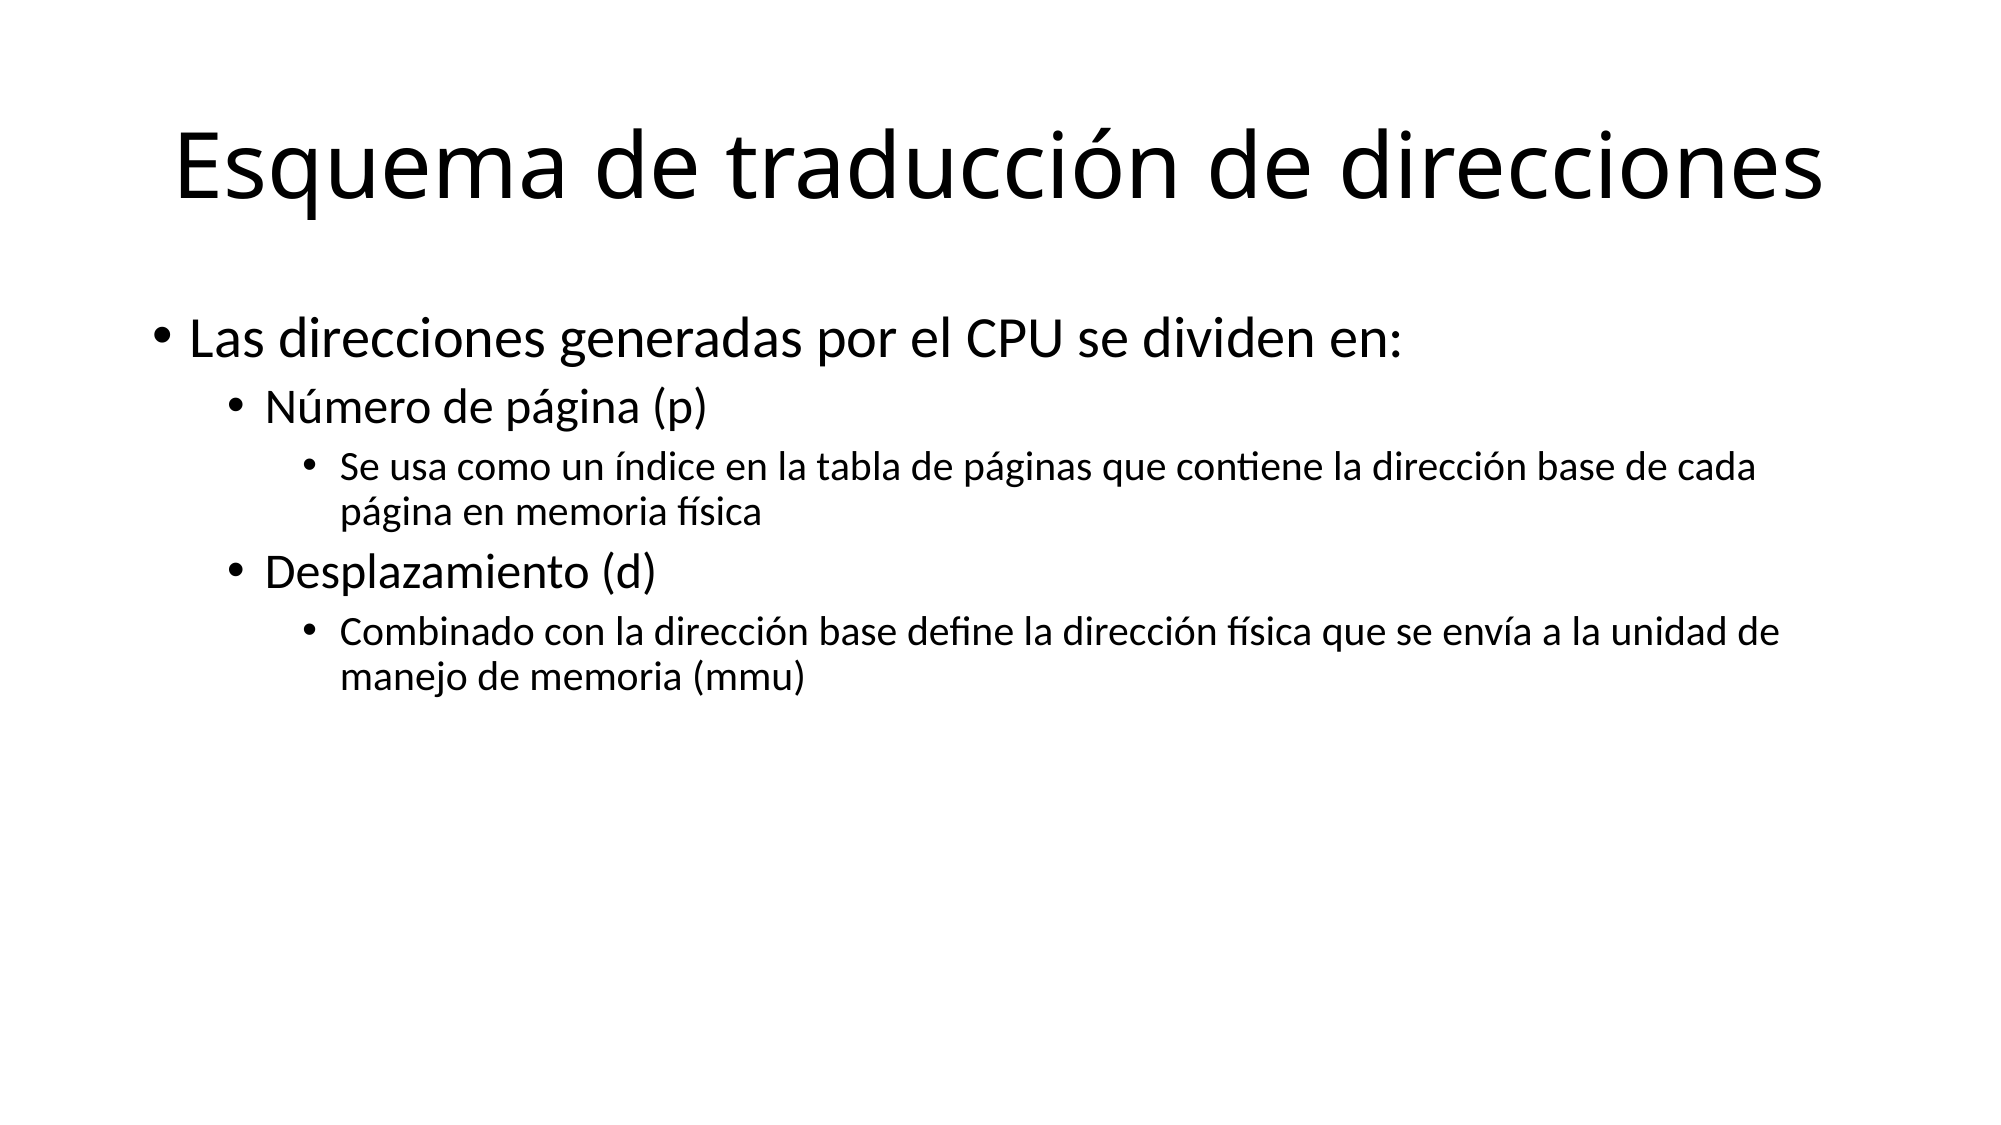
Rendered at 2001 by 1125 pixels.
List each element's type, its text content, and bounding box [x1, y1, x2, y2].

title Esquema de traducción de direcciones [137, 59, 1863, 278]
list Las direcciones generadas por el CPU se dividen en: Número de página (p) Se usa como un índice en la tabla de páginas que contiene la dirección base de cada página en memoria física Desplazamiento (d) Combinado con la dirección base define la dirección física que se envía a la unidad de manejo de memoria (mmu) [137, 299, 1863, 1014]
